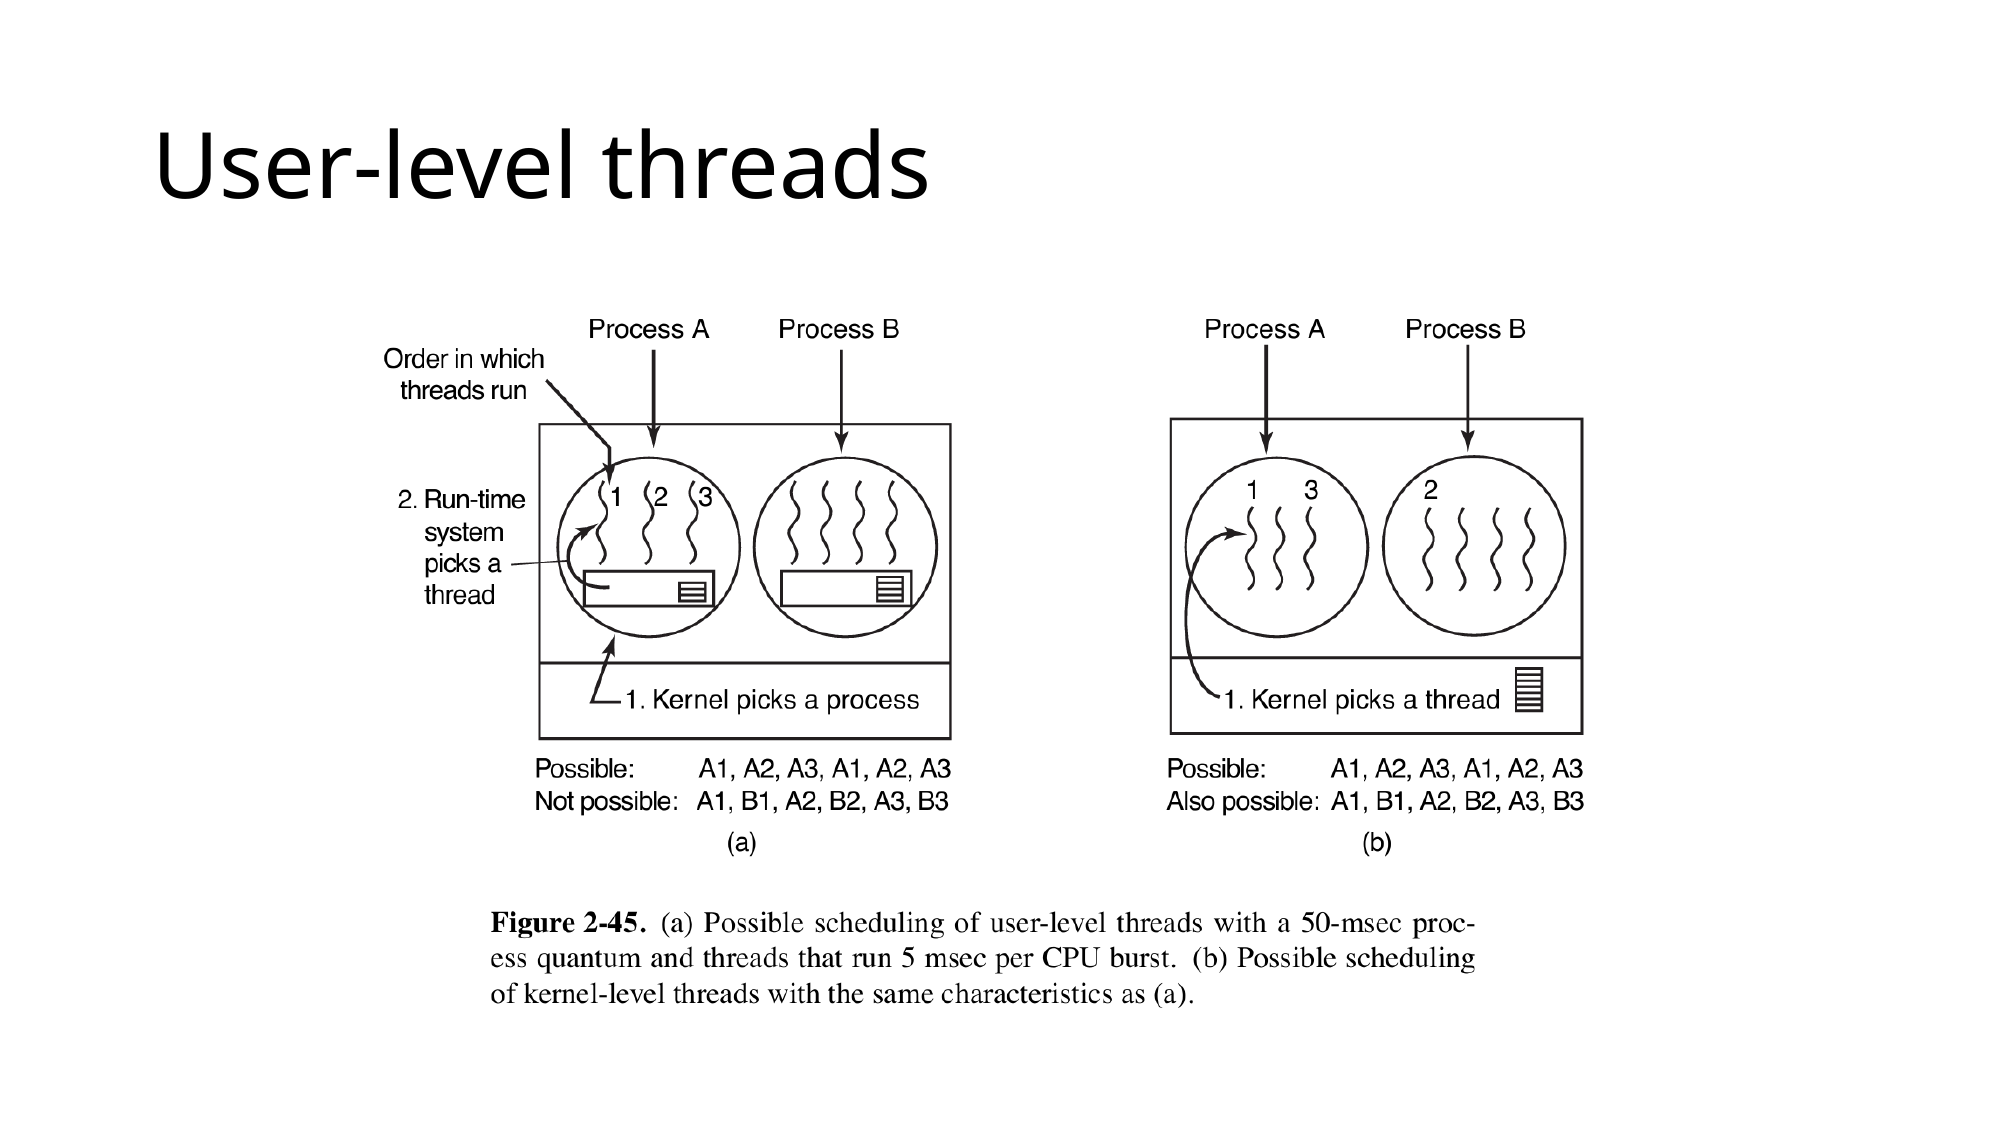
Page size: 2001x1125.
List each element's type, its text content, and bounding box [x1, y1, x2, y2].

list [380, 298, 1620, 1014]
title User-level threads [137, 59, 1863, 278]
